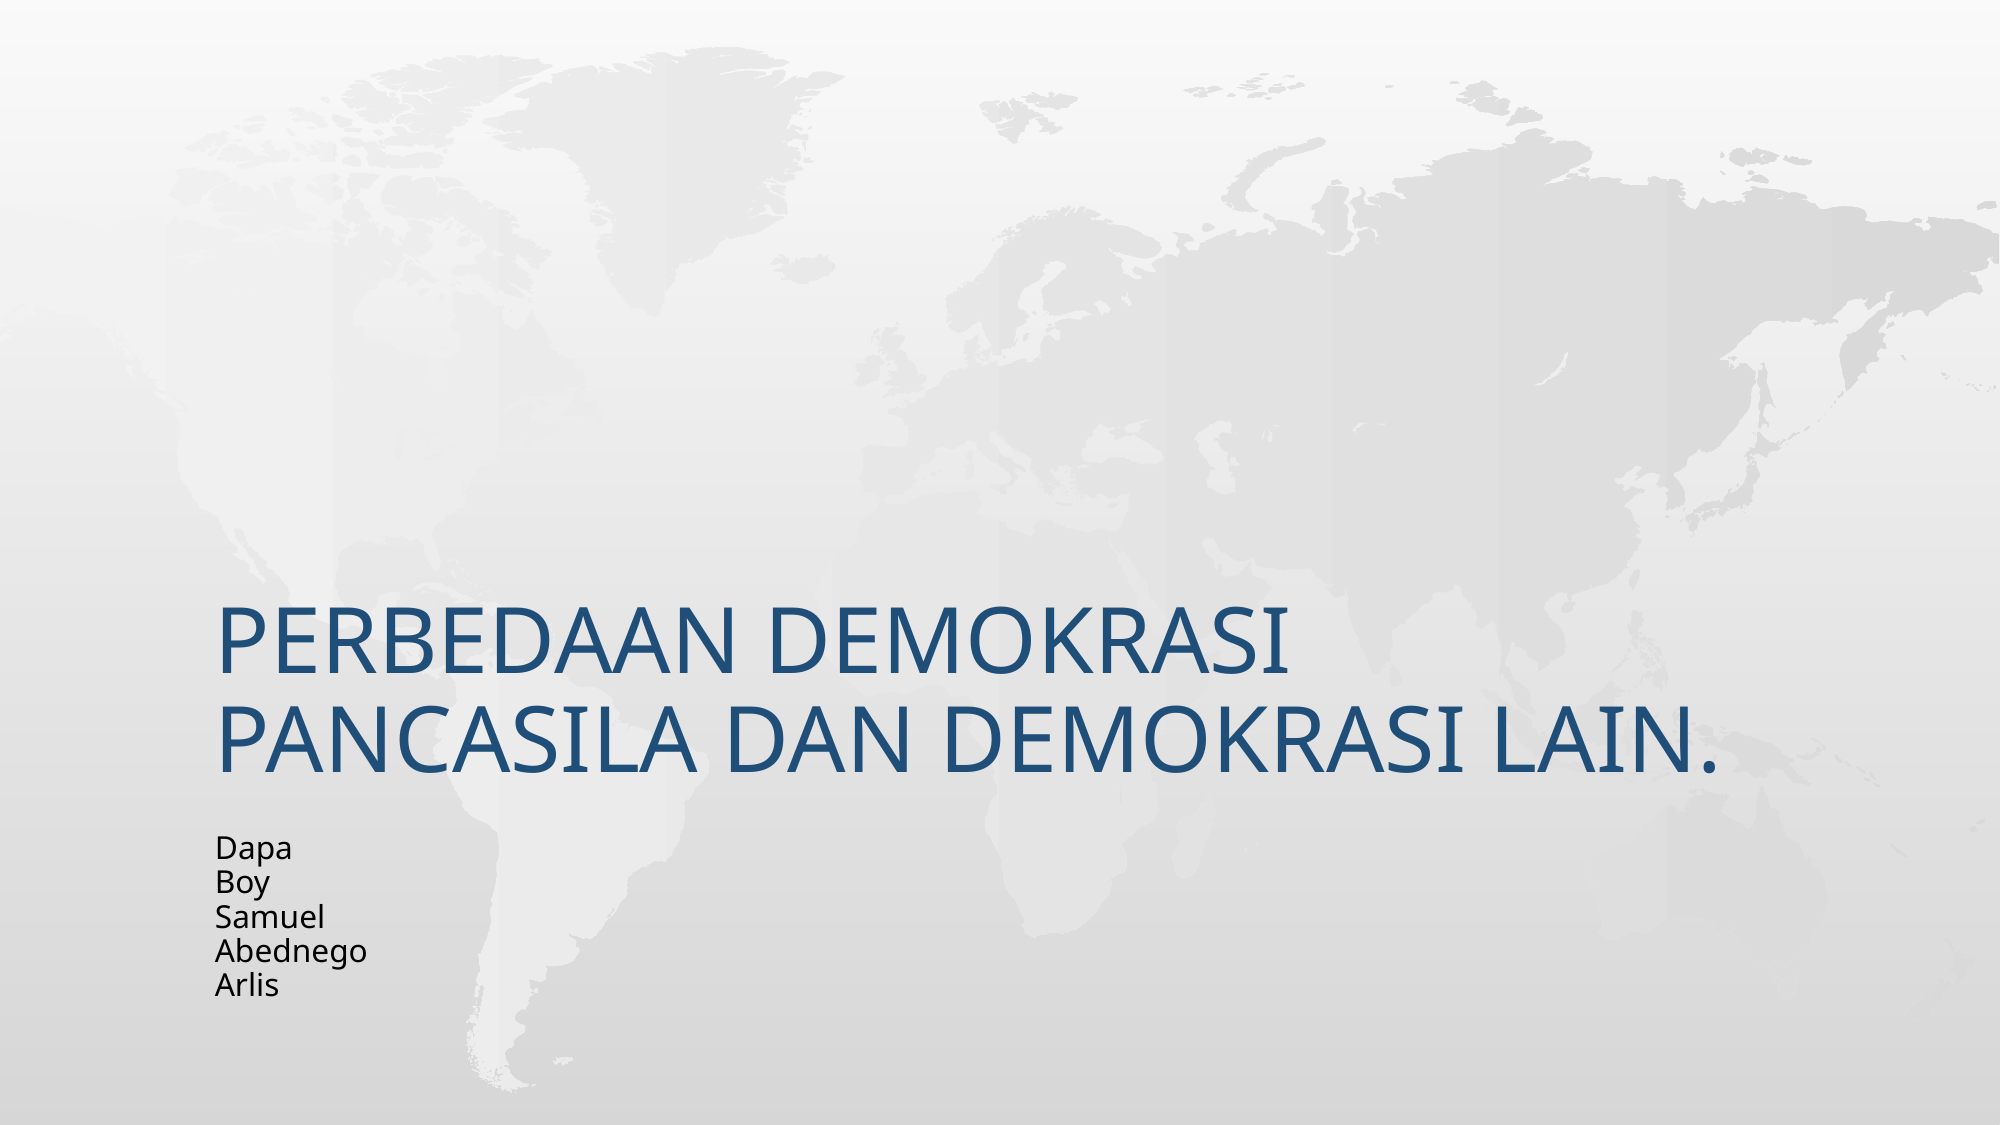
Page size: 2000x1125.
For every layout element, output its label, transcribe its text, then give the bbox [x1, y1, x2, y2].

subtitle Dapa Boy Samuel Abednego Arlis [199, 825, 1488, 1013]
title Perbedaan demokrasi pancasila dan demokrasi lain. [199, 299, 1800, 800]
